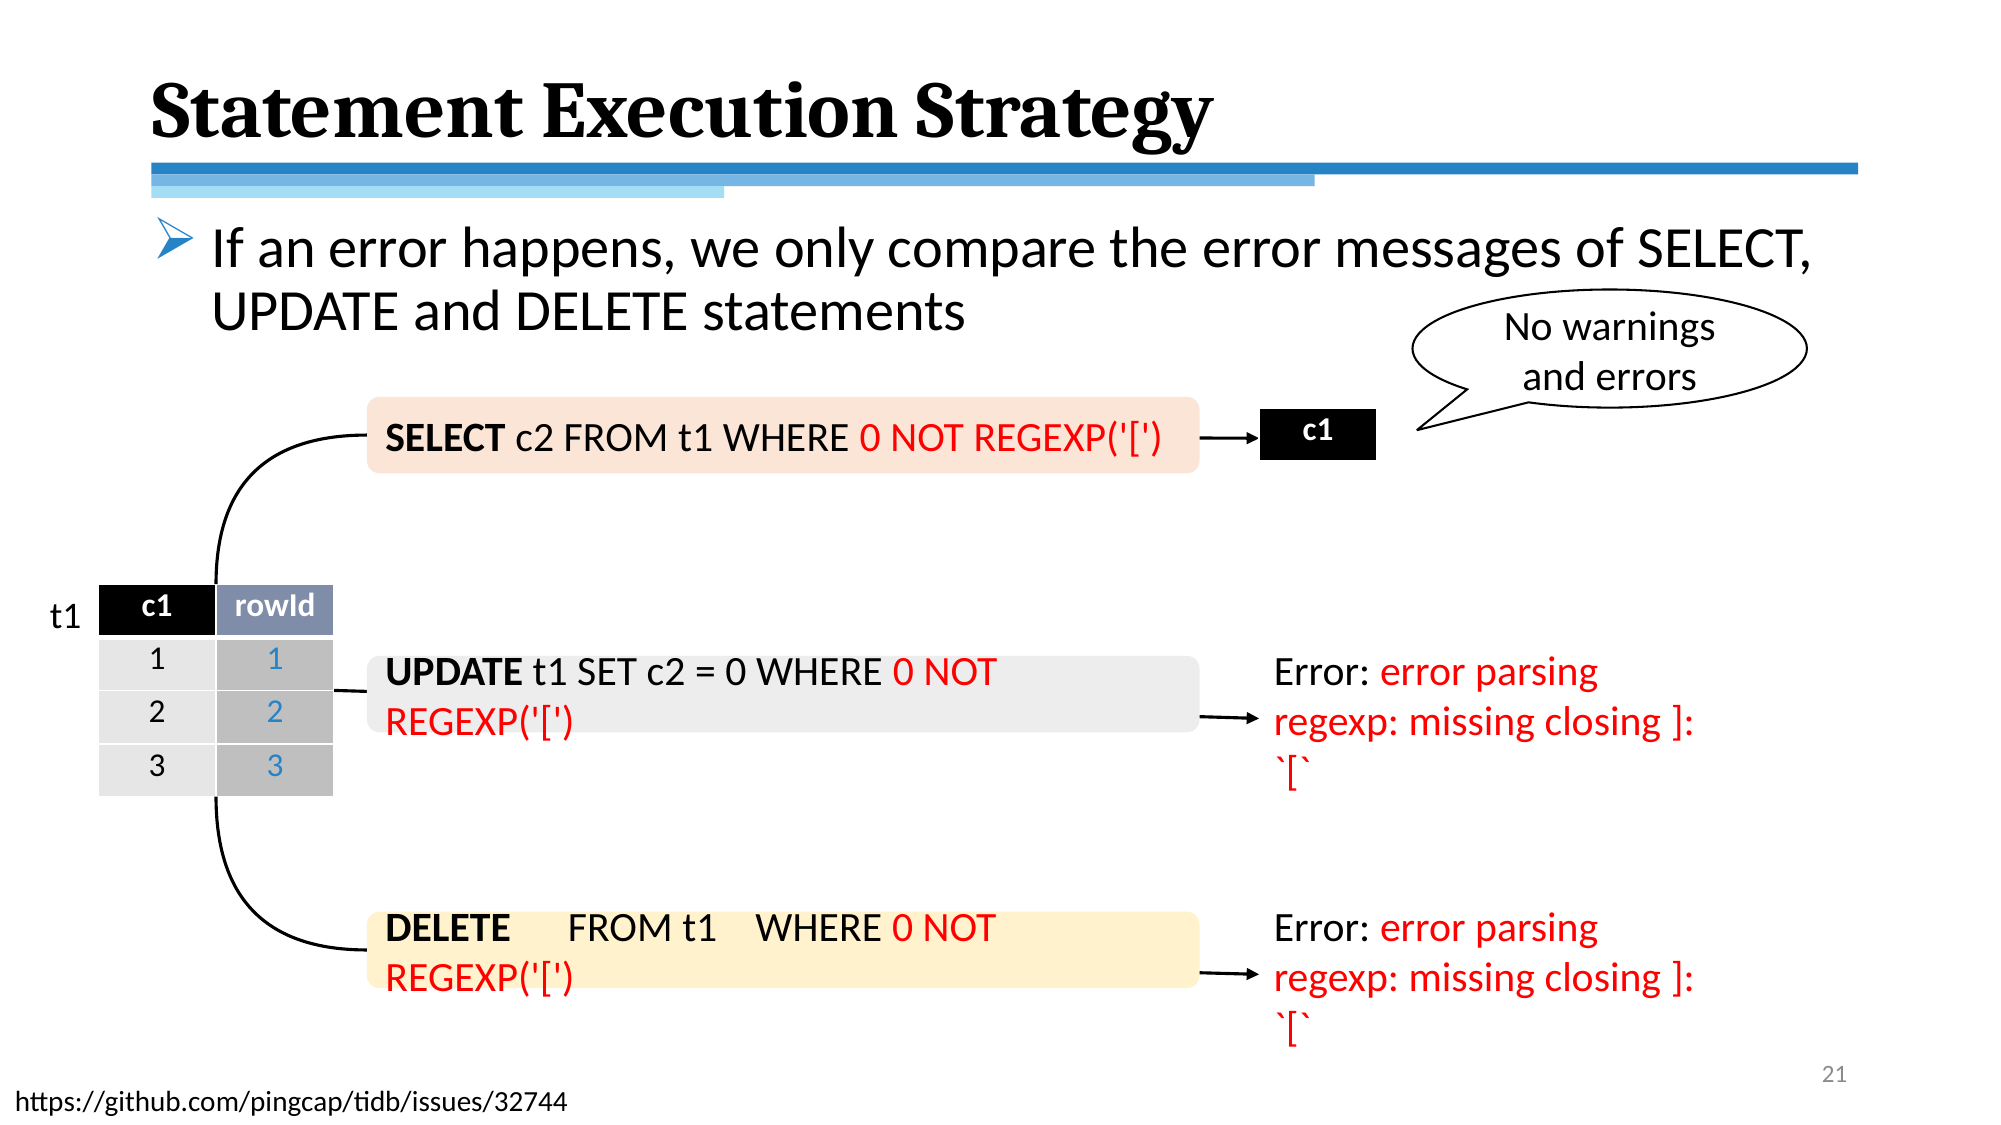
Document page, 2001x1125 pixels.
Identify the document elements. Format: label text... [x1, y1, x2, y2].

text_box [216, 434, 366, 586]
title Statement Execution Strategy [137, 59, 1863, 163]
table_cell 1 [99, 640, 215, 690]
table_cell 2 [99, 691, 215, 743]
table_cell 3 [217, 745, 333, 796]
text_box DELETE FROM t1 WHERE 0 NOT REGEXP('[') [365, 910, 1201, 949]
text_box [366, 435, 1259, 439]
text_box Error: error parsing regexp: missing closing ]: `[` [1258, 636, 1746, 801]
text_box Error: error parsing regexp: missing closing ]: `[` [1258, 891, 1746, 1057]
text_box UPDATE t1 SET c2 = 0 WHERE 0 NOT REGEXP('[') [365, 695, 1201, 734]
text_box No warnings and errors [1411, 288, 1808, 432]
text_box DELETE FROM t1 WHERE 0 NOT REGEXP('[') [365, 951, 1201, 990]
text_box SELECT c2 FROM t1 WHERE 0 NOT REGEXP('[') [365, 395, 1201, 435]
table_cell 2 [217, 691, 333, 743]
text_box t1 [32, 583, 98, 643]
table_cell 1 [217, 640, 333, 690]
text_box SELECT c2 FROM t1 WHERE 0 NOT REGEXP('[') [366, 439, 1201, 475]
slide_number 21 [1412, 1042, 1863, 1103]
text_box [218, 801, 365, 953]
table_header rowId [217, 586, 333, 635]
text_box UPDATE t1 SET c2 = 0 WHERE 0 NOT REGEXP('[') [365, 654, 1201, 694]
text_box https://github.com/pingcap/tidb/issues/32744 [0, 1074, 1000, 1125]
list If an error happens, we only compare the error messages of SELECT, UPDATE and DELETE statements [137, 209, 1863, 353]
table_header c1 [1260, 409, 1376, 460]
table_cell 3 [99, 745, 215, 796]
table_header c1 [99, 585, 215, 635]
